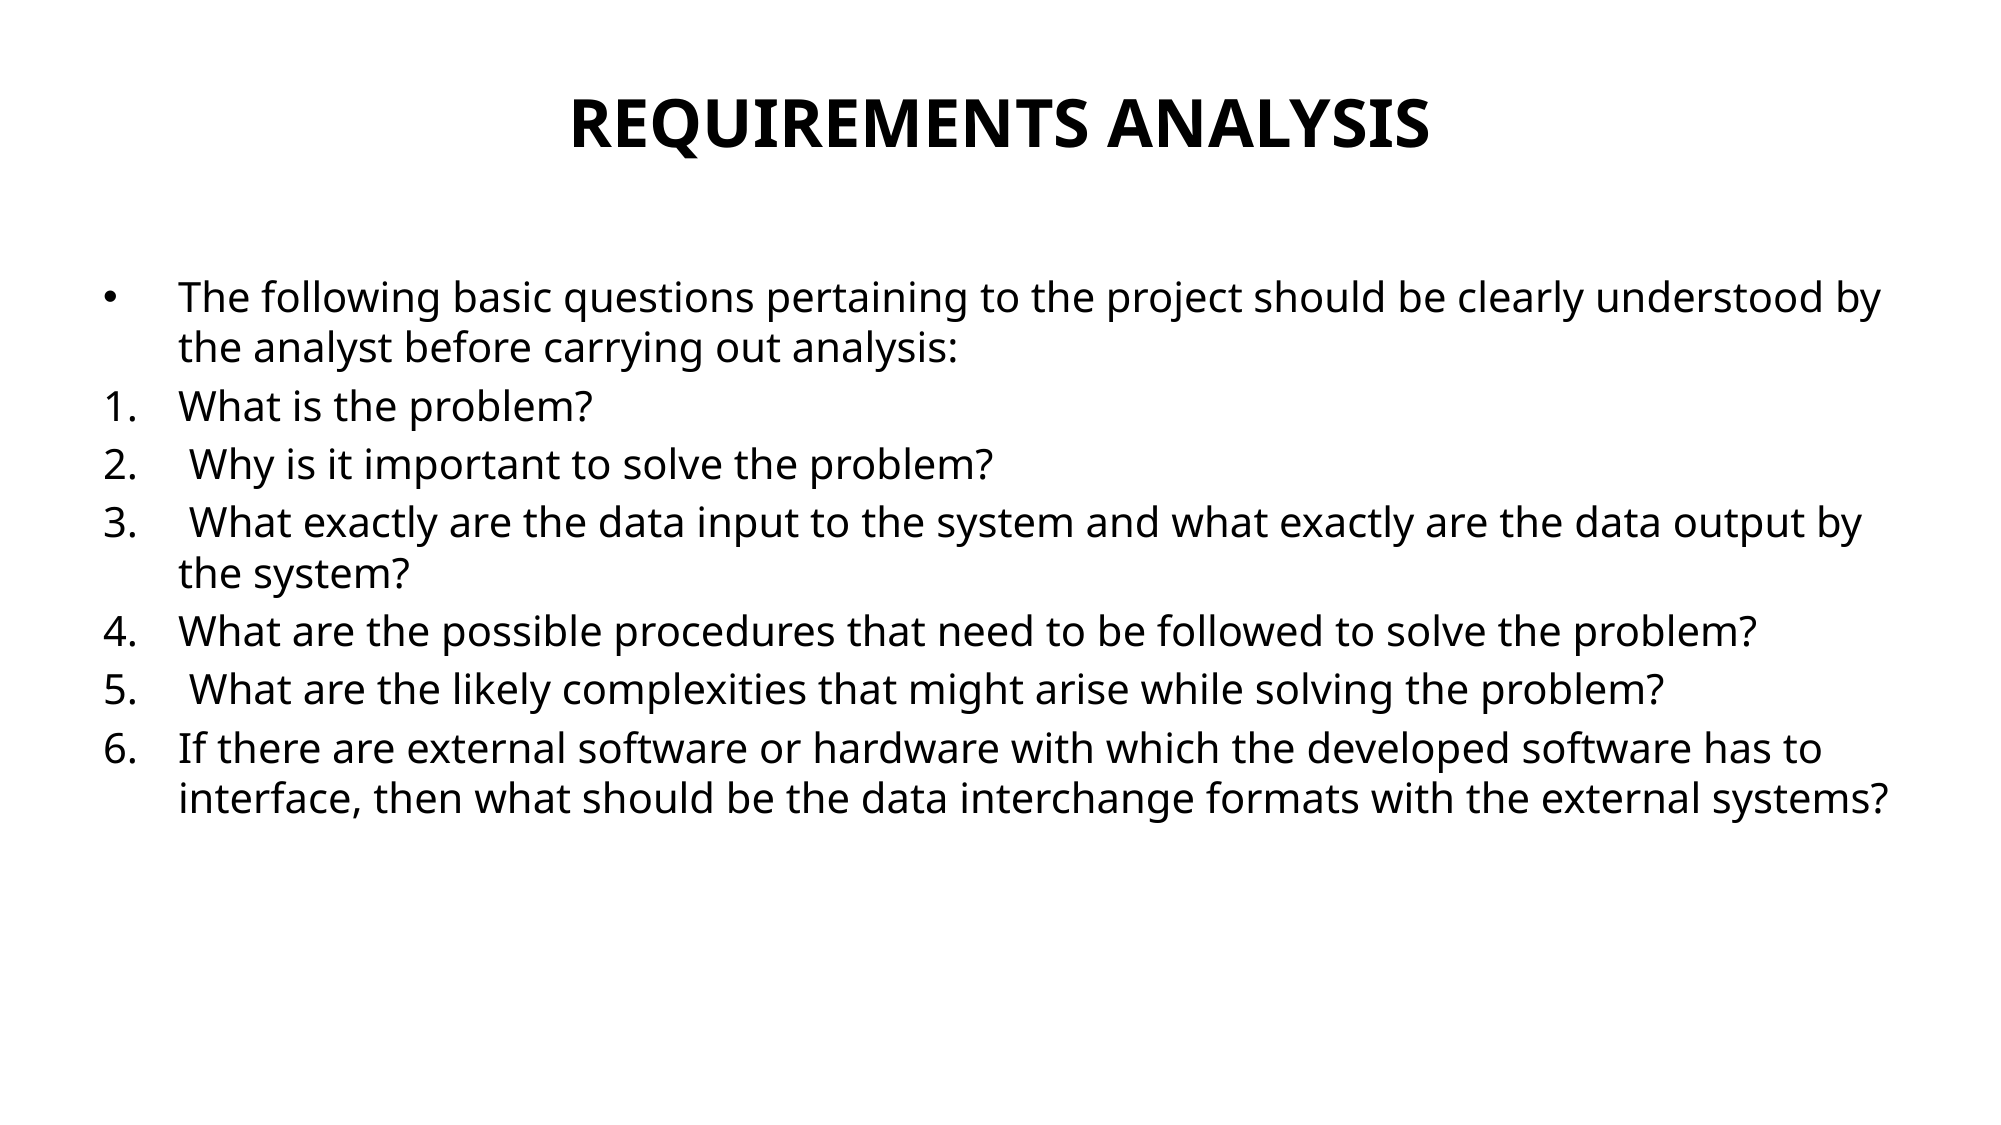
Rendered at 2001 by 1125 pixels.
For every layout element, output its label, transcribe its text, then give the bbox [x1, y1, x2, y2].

list The following basic questions pertaining to the project should be clearly understood by the analyst before carrying out analysis: What is the problem? Why is it important to solve the problem? What exactly are the data input to the system and what exactly are the data output by the system? What are the possible procedures that need to be followed to solve the problem? What are the likely complexities that might arise while solving the problem? If there are external software or hardware with which the developed software has to interface, then what should be the data interchange formats with the external systems? [99, 262, 1900, 1005]
title REQUIREMENTS ANALYSIS [146, 27, 1853, 214]
